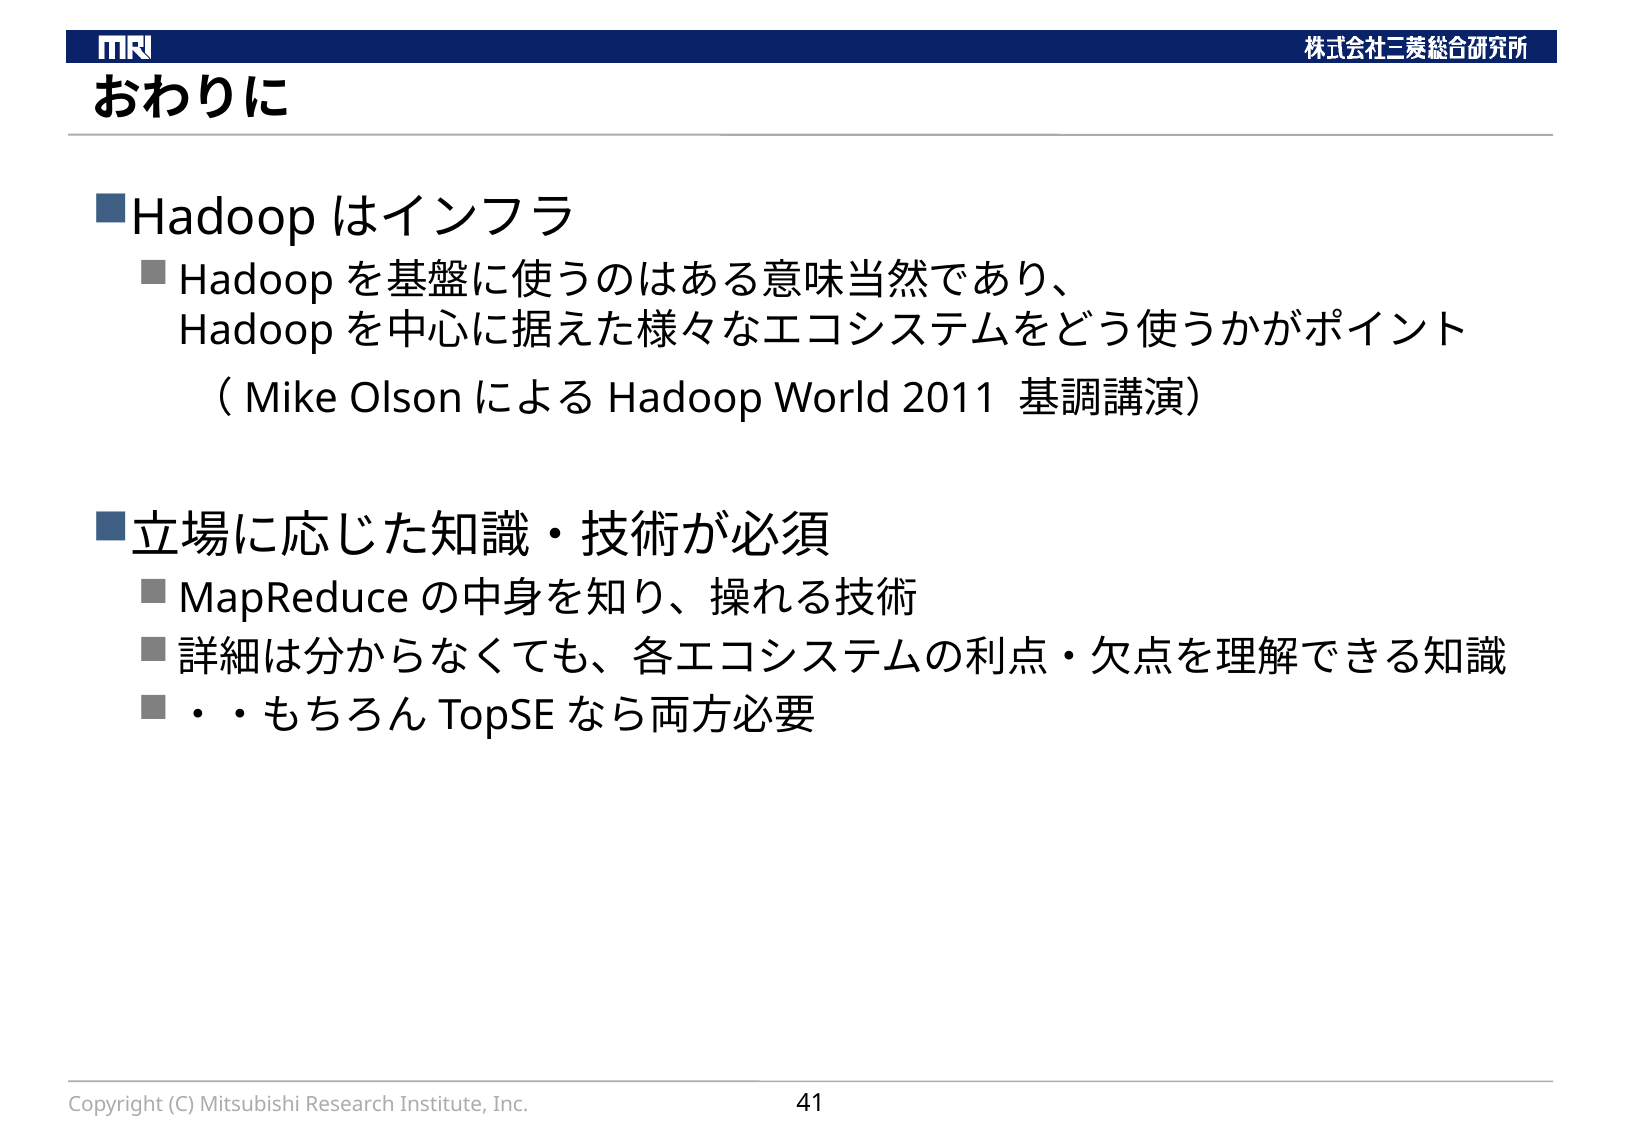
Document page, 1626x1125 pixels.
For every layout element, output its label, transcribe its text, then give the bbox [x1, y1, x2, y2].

slide_number 41 [772, 1082, 850, 1125]
title おわりに [68, 54, 1554, 135]
footer Copyright (C) Mitsubishi Research Institute, Inc. [67, 1082, 679, 1125]
picture [66, 30, 1557, 63]
list Hadoopはインフラ Hadoopを基盤に使うのはある意味当然であり、 Hadoopを中心に据えた様々なエコシステムをどう使うかがポイント （Mike OlsonによるHadoop World 2011 基調講演） 立場に応じた知識・技術が必須 MapReduceの中身を知り、操れる技術 詳細は分からなくても、各エコシステムの利点・欠点を理解できる知識 ・・もちろんTopSEなら両方必要 [91, 184, 1557, 756]
